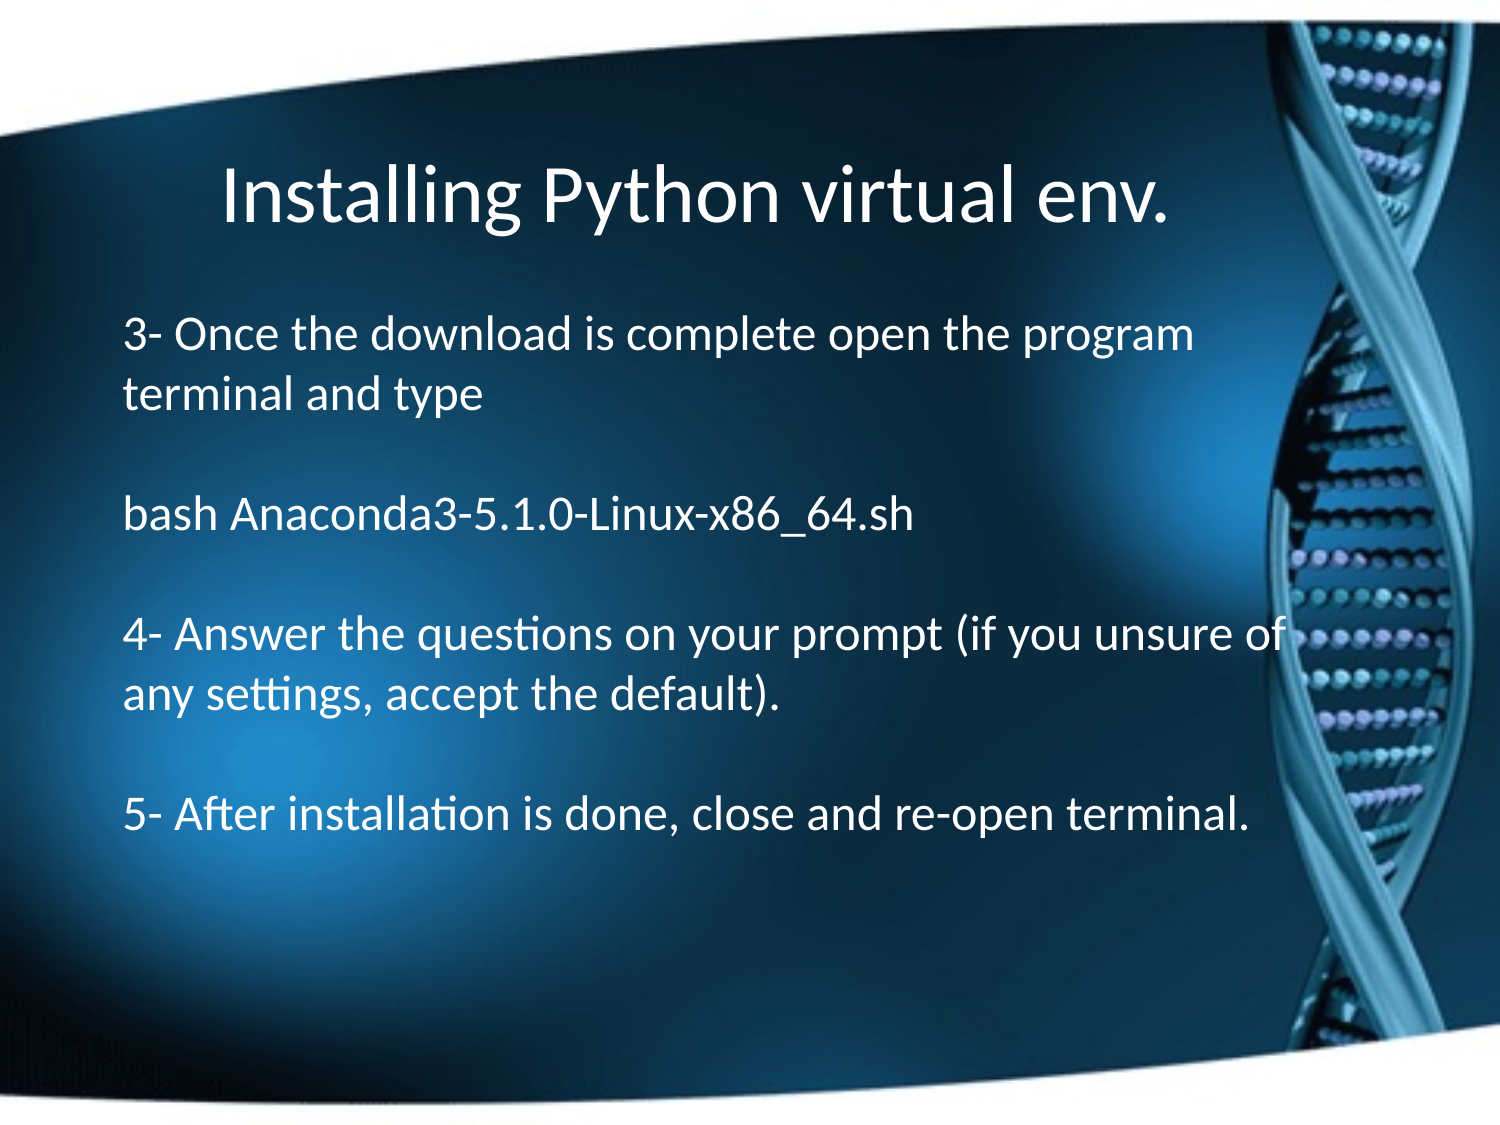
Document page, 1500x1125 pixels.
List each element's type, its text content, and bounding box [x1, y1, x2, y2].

text_box 3- Once the download is complete open the program terminal and type bash Anaconda3-5.1.0-Linux-x86_64.sh 4- Answer the questions on your prompt (if you unsure of any settings, accept the default). 5- After installation is done, close and re-open terminal. [107, 292, 1336, 908]
text_box Installing Python virtual env. [82, 131, 1311, 247]
picture [0, 0, 1500, 1125]
